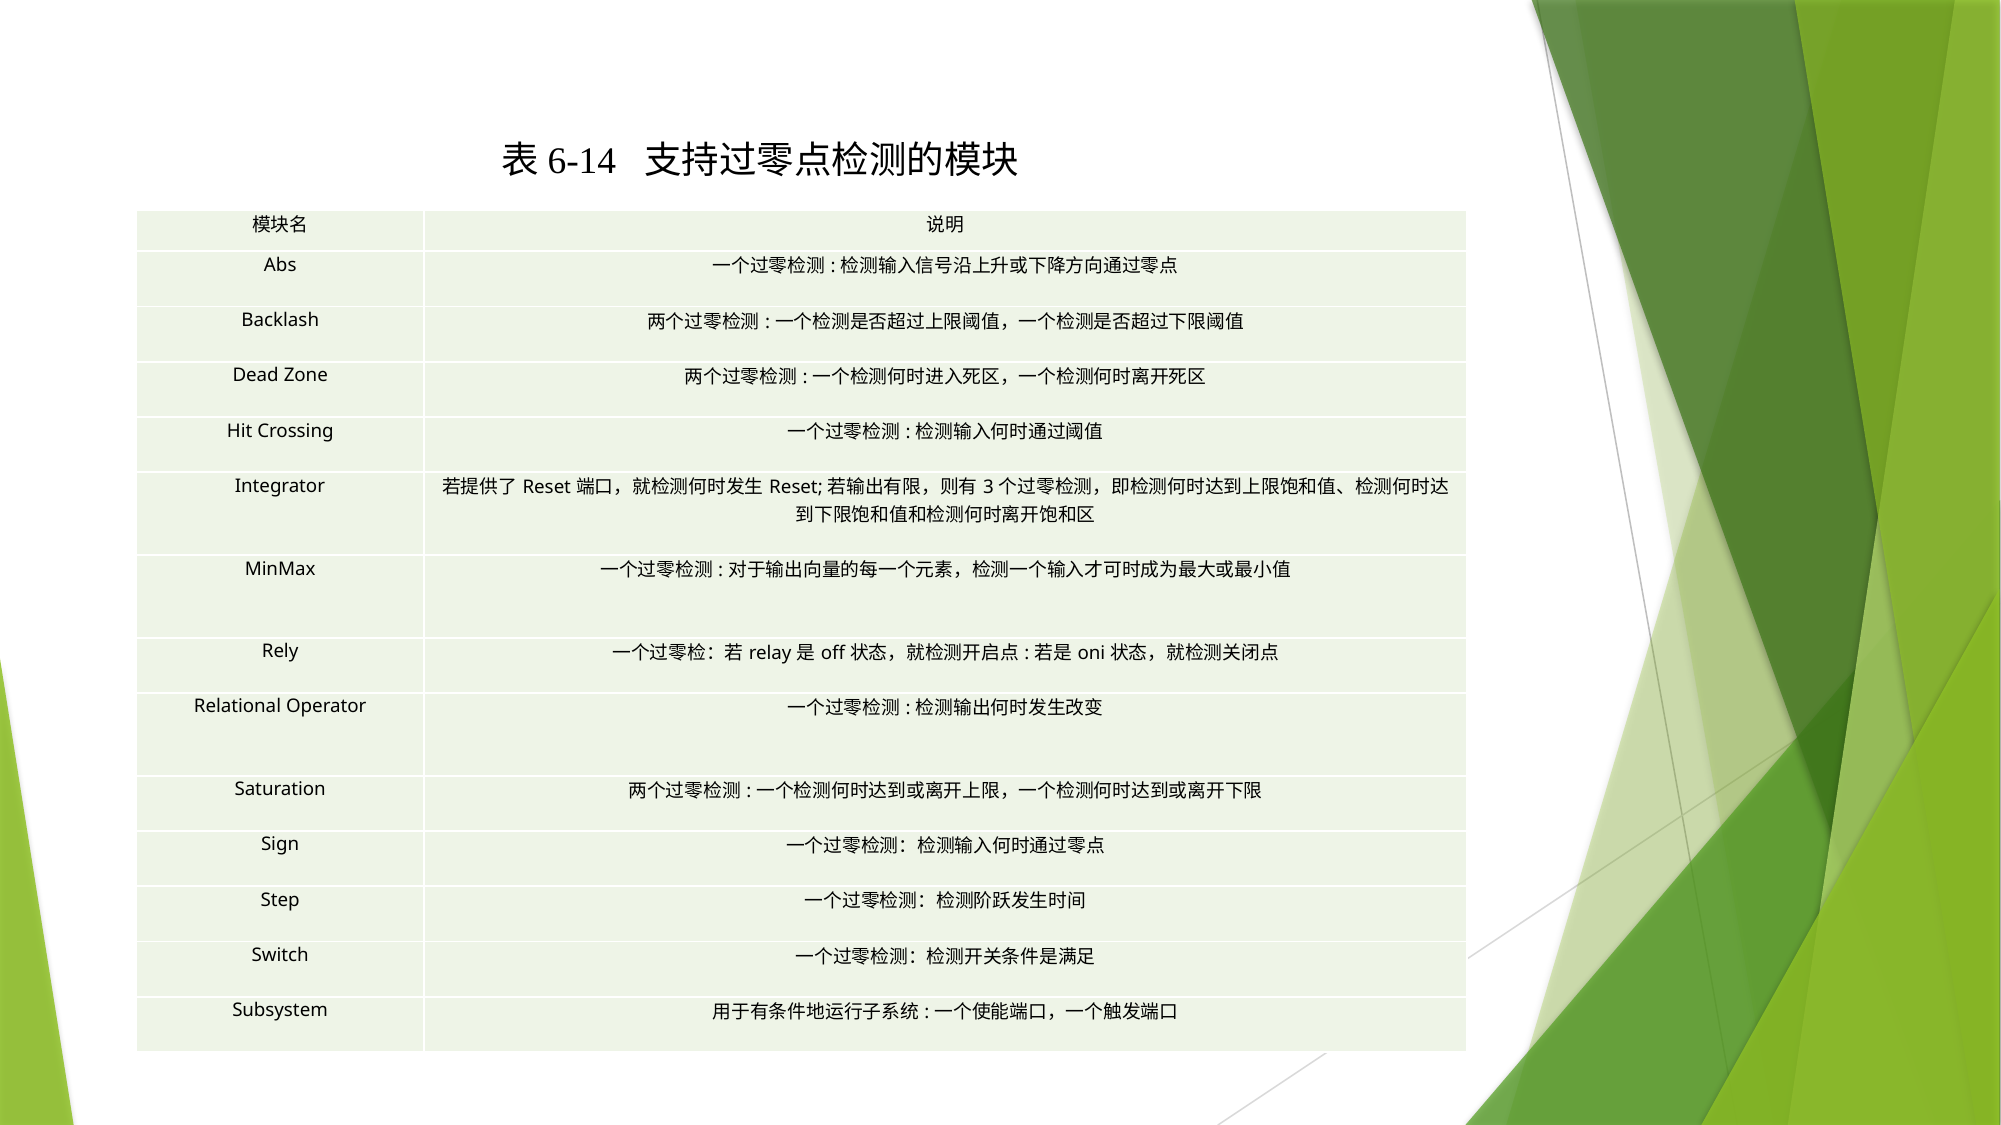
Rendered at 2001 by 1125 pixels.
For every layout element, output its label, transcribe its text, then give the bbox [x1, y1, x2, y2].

table_cell Saturation [137, 777, 423, 830]
table_cell Step [137, 887, 423, 941]
table_cell 两个过零检测:一个检测是否超过上限阈值，一个检测是否超过下限阈值 [425, 307, 1466, 361]
table_cell 两个过零检测:一个检测何时进入死区，一个检测何时离开死区 [425, 363, 1466, 416]
table_header 说明 [425, 211, 1466, 250]
table_cell 若提供了Reset端口，就检测何时发生Reset;若输出有限，则有3个过零检测，即检测何时达到上限饱和值、检测何时达到下限饱和值和检测何时离开饱和区 [425, 473, 1466, 554]
text_box 表6-14 支持过零点检测的模块 [486, 128, 1034, 189]
table_cell 用于有条件地运行子系统:一个使能端口，一个触发端口 [425, 998, 1466, 1051]
table_cell 一个过零检测:检测输入信号沿上升或下降方向通过零点 [425, 252, 1466, 306]
table_cell Integrator [137, 473, 423, 554]
table_cell 一个过零检测：检测输入何时通过零点 [425, 832, 1466, 885]
table_cell Rely [137, 639, 423, 692]
table_cell 一个过零检测：检测开关条件是满足 [425, 942, 1466, 996]
table_cell Dead Zone [137, 363, 423, 416]
table_cell 一个过零检测:检测输出何时发生改变 [425, 694, 1466, 775]
table_cell Backlash [137, 307, 423, 361]
table_header 模块名 [137, 211, 423, 250]
table_cell 两个过零检测:一个检测何时达到或离开上限，一个检测何时达到或离开下限 [425, 777, 1466, 830]
table_cell 一个过零检测:检测输入何时通过阈值 [425, 418, 1466, 471]
table_cell Subsystem [137, 998, 423, 1051]
table_cell Abs [137, 252, 423, 306]
table_cell Relational Operator [137, 694, 423, 775]
table_cell Switch [137, 942, 423, 996]
table_cell Hit Crossing [137, 418, 423, 471]
table_cell 一个过零检测:对于输出向量的每一个元素，检测一个输入才可时成为最大或最小值 [425, 556, 1466, 637]
table_cell 一个过零检测：检测阶跃发生时间 [425, 887, 1466, 941]
table_cell MinMax [137, 556, 423, 637]
table_cell 一个过零检：若relay是off状态，就检测开启点:若是oni状态，就检测关闭点 [425, 639, 1466, 692]
table_cell Sign [137, 832, 423, 885]
